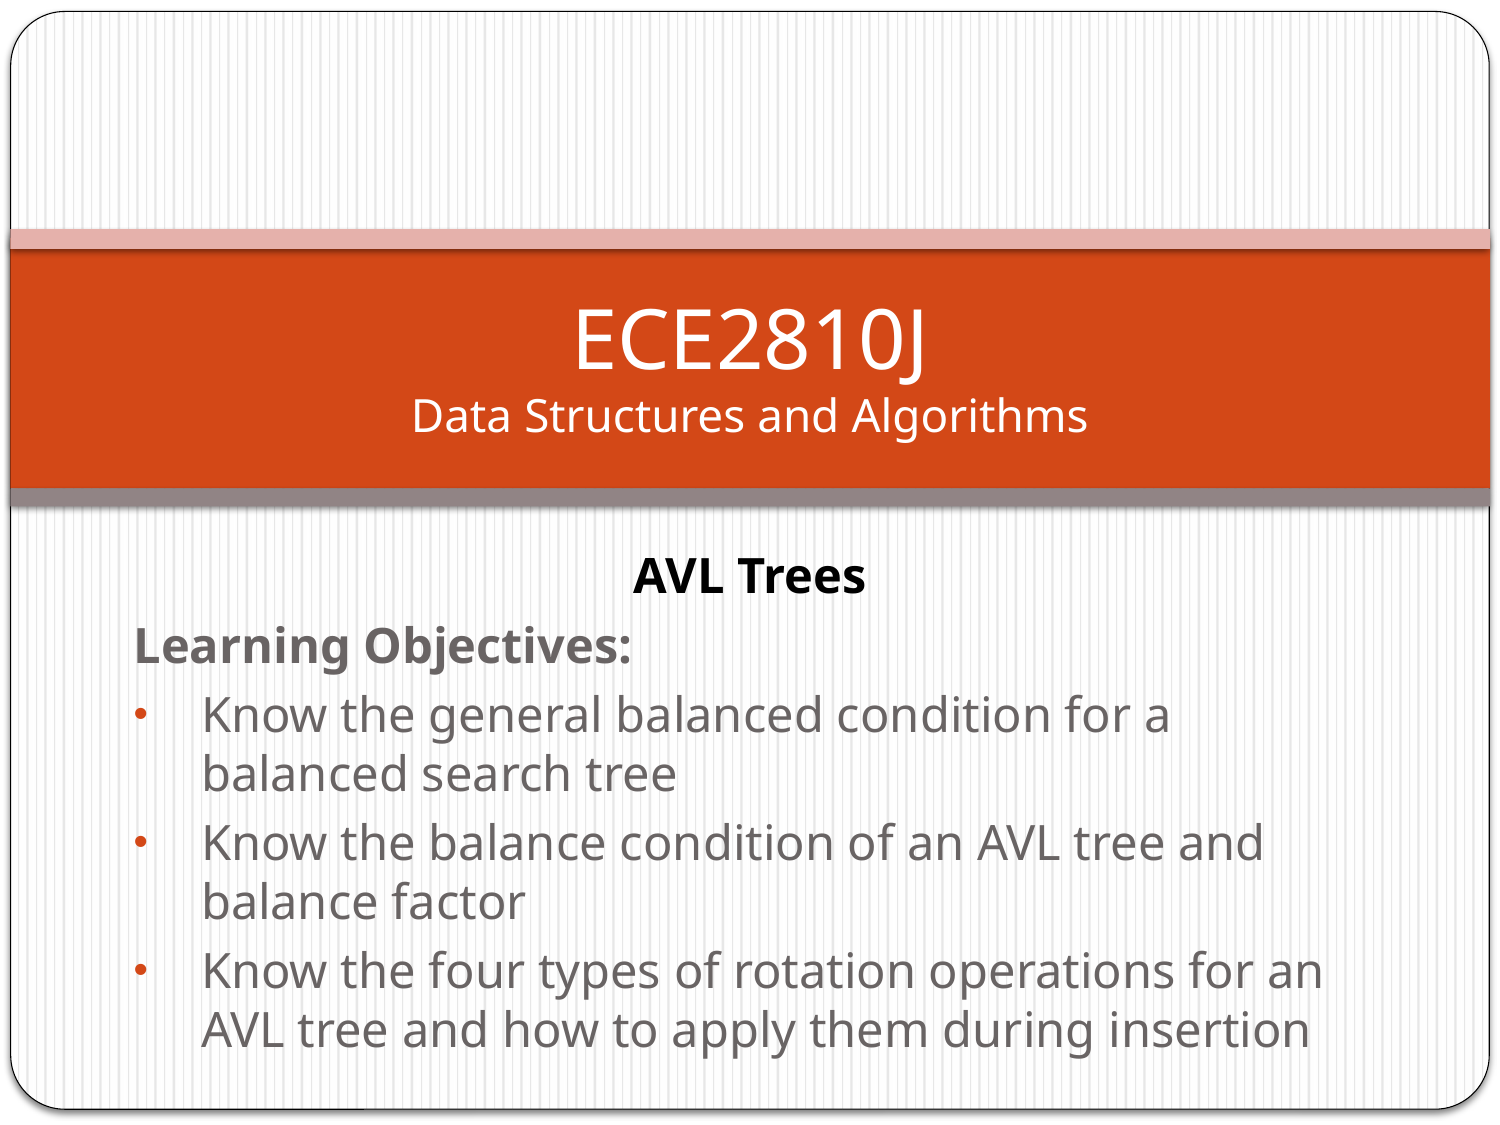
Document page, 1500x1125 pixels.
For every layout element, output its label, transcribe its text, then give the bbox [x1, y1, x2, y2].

title ECE2810J Data Structures and Algorithms [75, 247, 1425, 489]
subtitle AVL Trees Learning Objectives: Know the general balanced condition for a balanced search tree Know the balance condition of an AVL tree and balance factor Know the four types of rotation operations for an AVL tree and how to apply them during insertion [118, 537, 1382, 1075]
